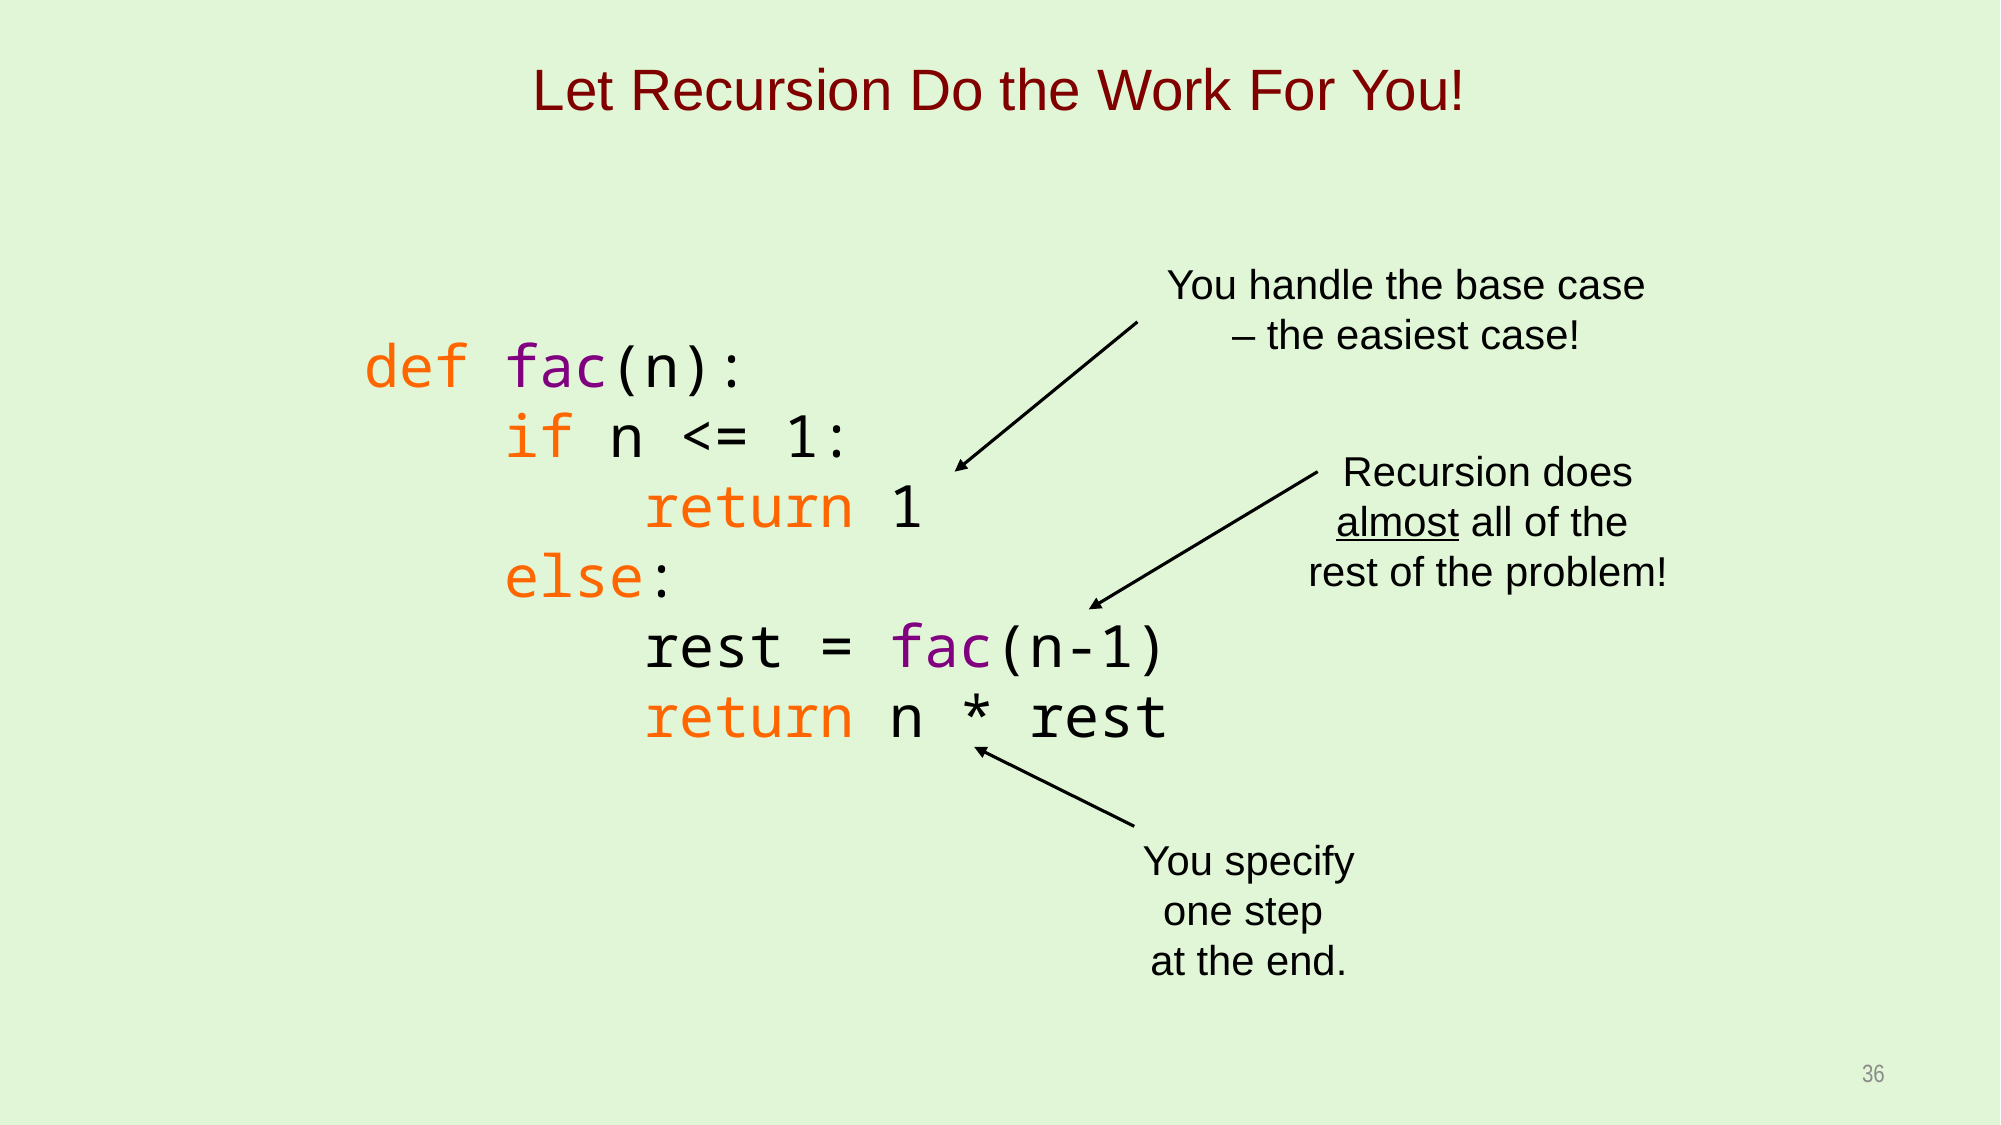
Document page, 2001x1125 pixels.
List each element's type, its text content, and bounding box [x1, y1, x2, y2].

text_box You handle the base case – the easiest case! [1137, 250, 1675, 366]
text_box [1088, 471, 1318, 610]
text_box [954, 322, 1137, 472]
text_box You specify one step at the end. [1101, 826, 1396, 992]
slide_number 36 [1433, 1042, 1900, 1103]
text_box Let Recursion Do the Work For You! [324, 12, 1675, 163]
text_box [974, 746, 1135, 827]
text_box def fac(n): if n <= 1: return 1 else: rest = fac(n-1) return n * rest [349, 321, 1613, 757]
text_box Recursion does almost all of the rest of the problem! [1274, 437, 1702, 603]
